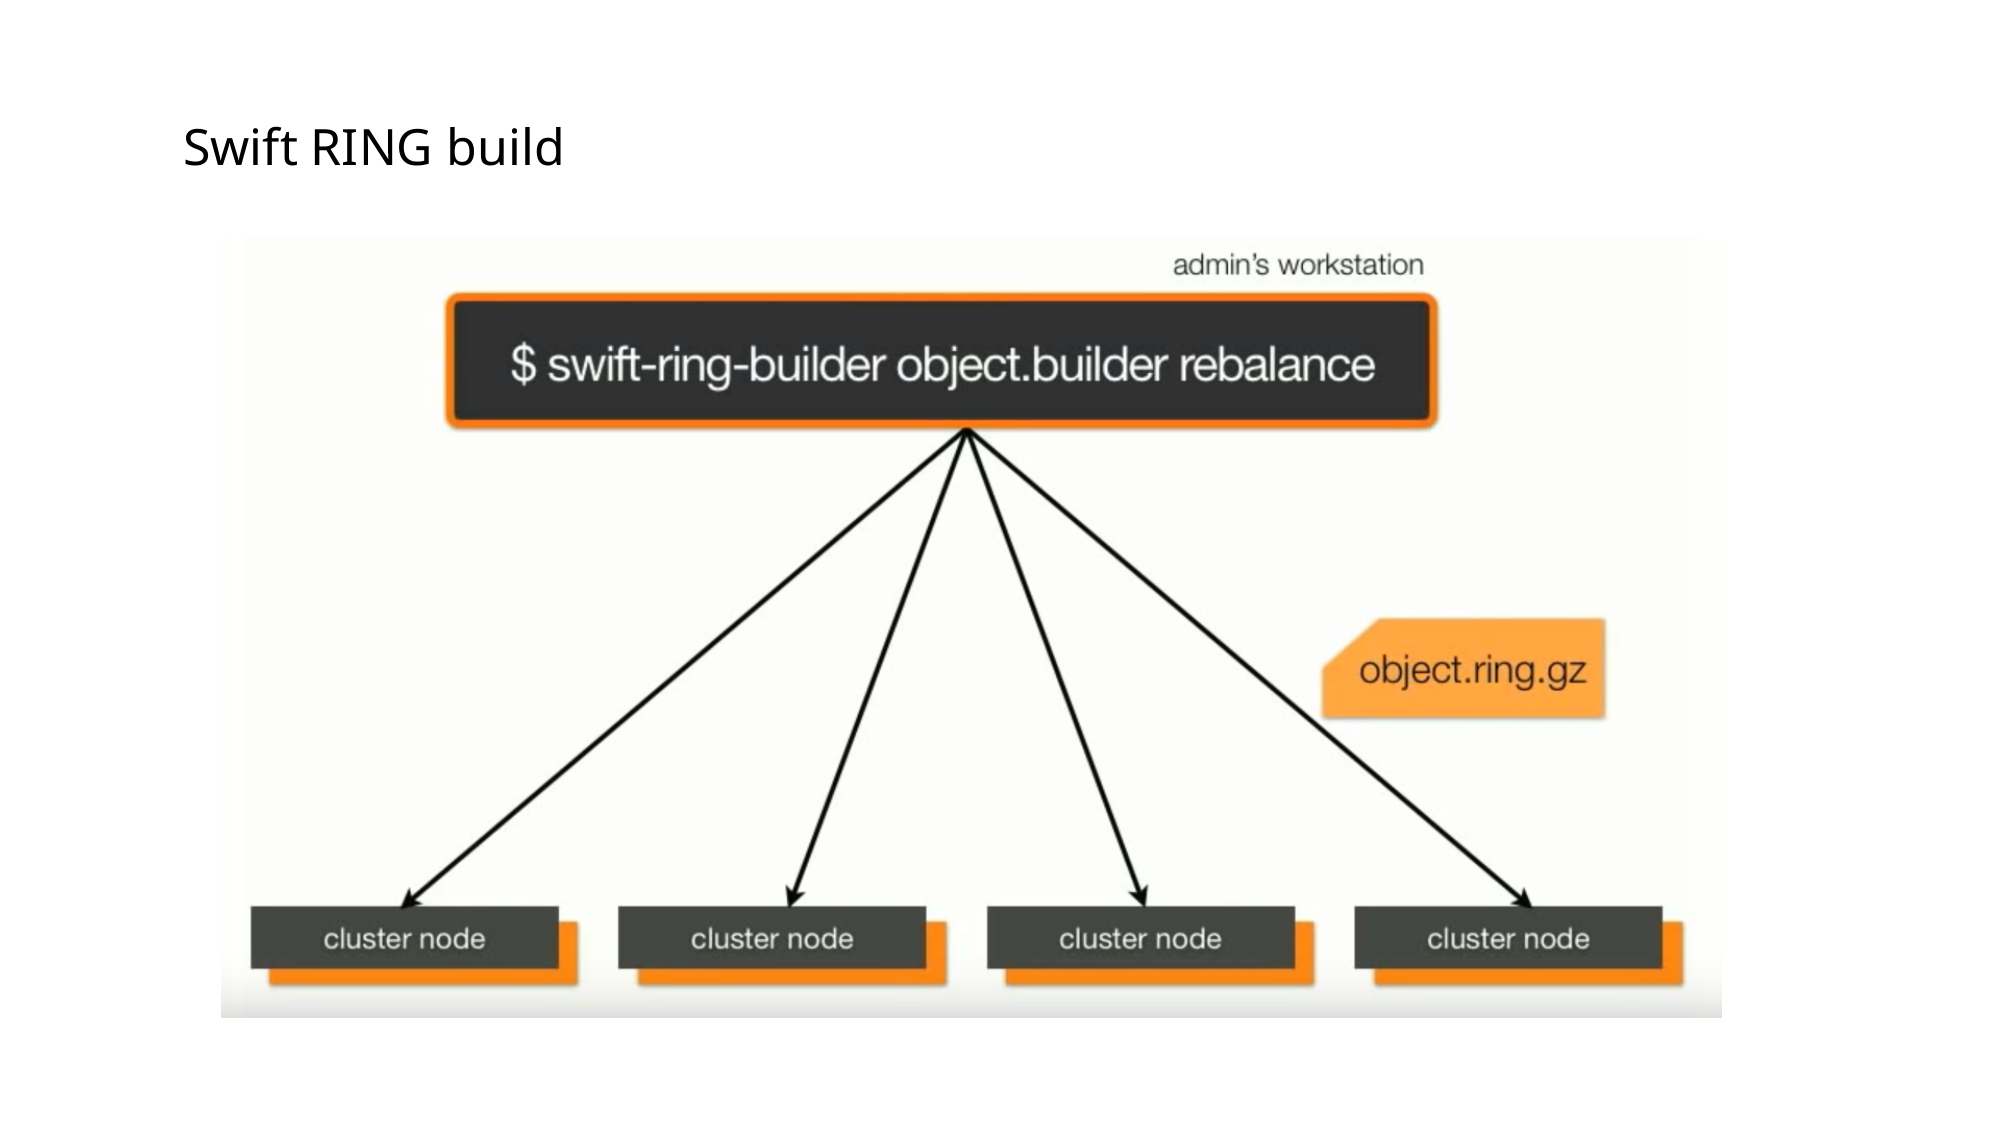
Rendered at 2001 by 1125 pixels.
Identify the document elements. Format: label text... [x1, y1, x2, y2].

text_box Swift RING build [168, 107, 580, 183]
picture [221, 237, 1722, 1018]
